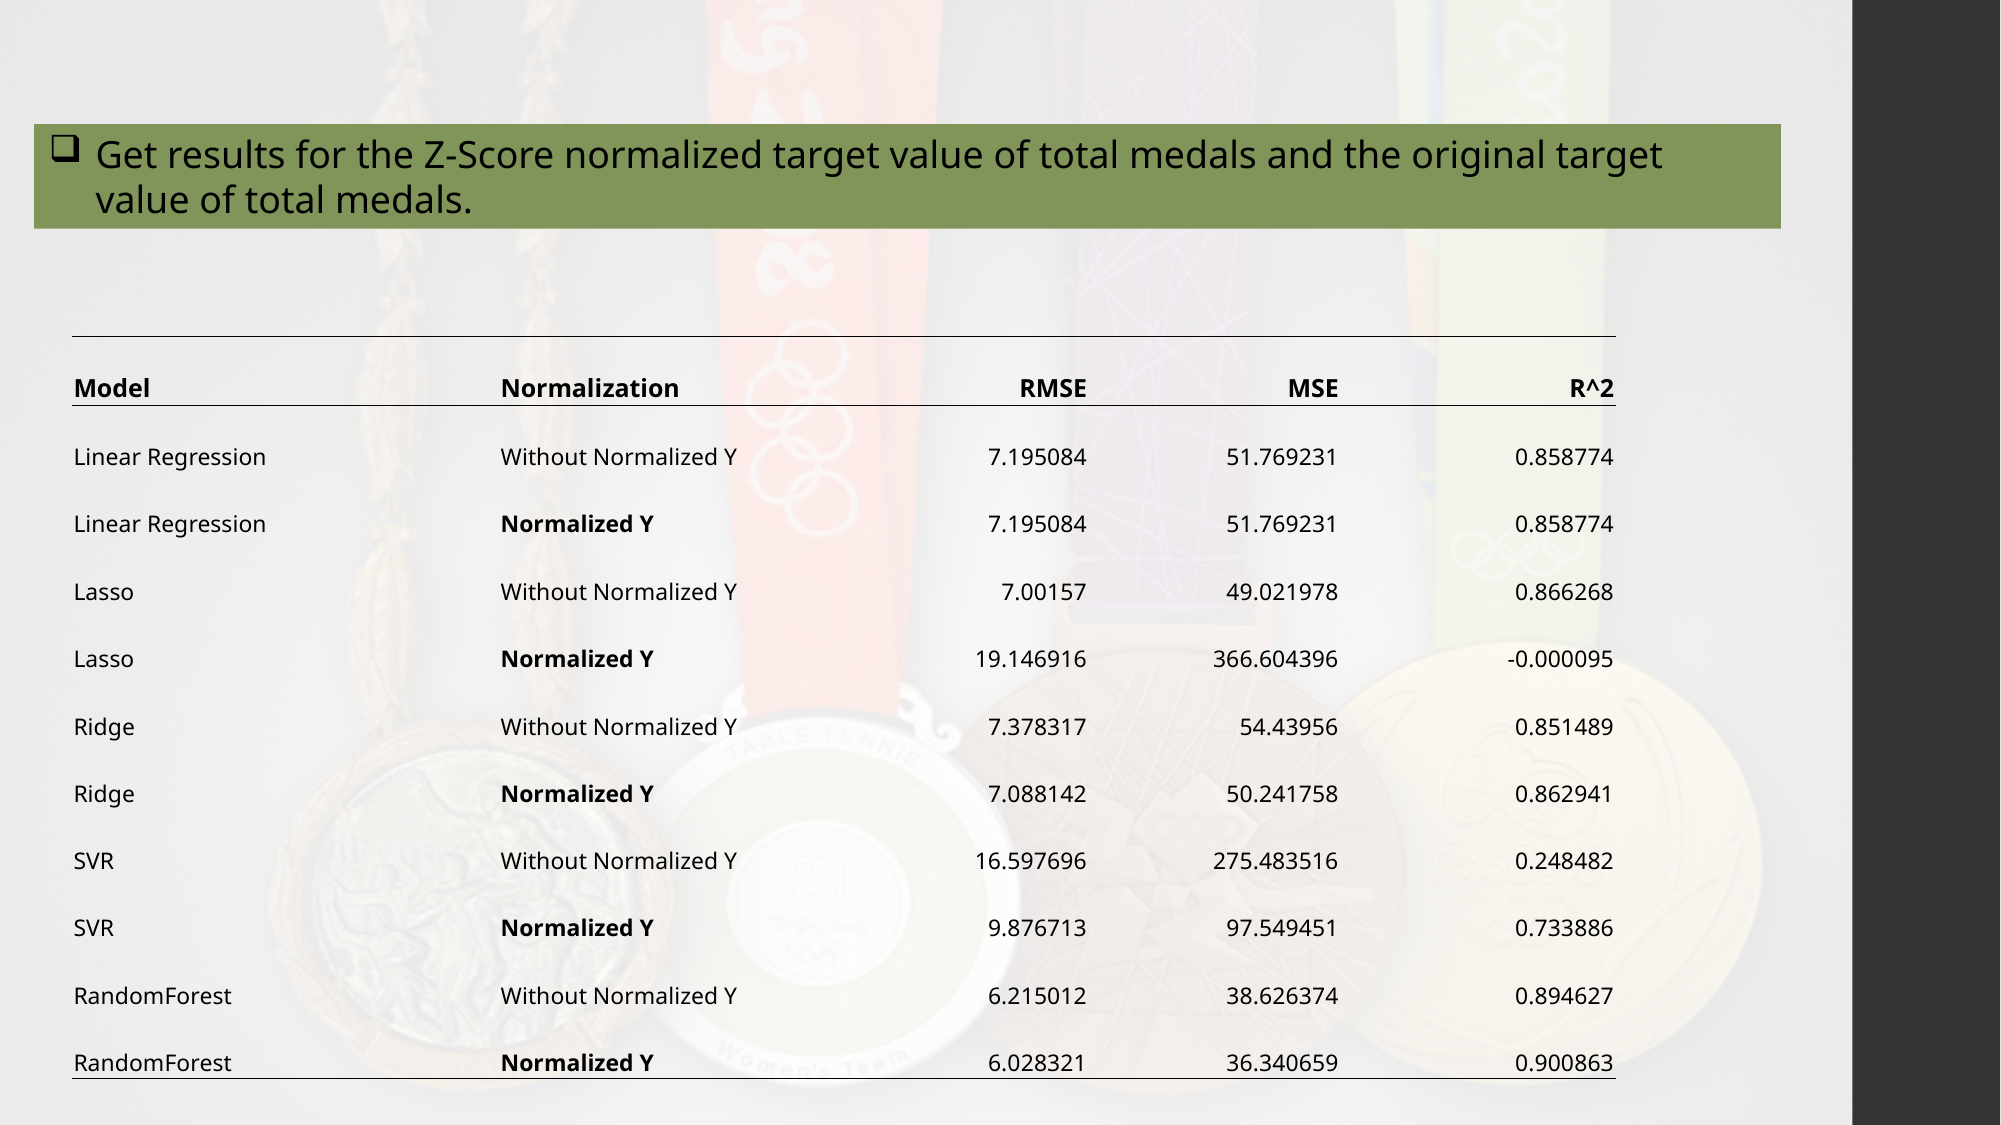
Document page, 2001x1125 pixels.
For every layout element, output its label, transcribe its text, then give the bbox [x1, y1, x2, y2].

table_cell Normalized Y [499, 1011, 873, 1078]
table_cell 54.43956 [1089, 674, 1340, 742]
table_cell Without Normalized Y [499, 406, 873, 472]
table_cell 6.215012 [873, 944, 1089, 1011]
table_cell Without Normalized Y [499, 809, 873, 876]
table_cell 275.483516 [1089, 809, 1340, 876]
table_cell 7.00157 [873, 540, 1089, 607]
table_cell -0.000095 [1340, 607, 1616, 674]
table_cell SVR [72, 876, 499, 944]
table_header R^2 [1340, 337, 1616, 405]
table_cell 0.851489 [1340, 674, 1616, 742]
table_cell Ridge [72, 674, 499, 742]
table_cell 38.626374 [1089, 944, 1340, 1011]
table_cell 366.604396 [1089, 607, 1340, 674]
table_header RMSE [873, 337, 1089, 405]
table_cell 16.597696 [873, 809, 1089, 876]
table_cell 51.769231 [1089, 406, 1340, 472]
table_cell Normalized Y [499, 607, 873, 674]
table_cell 0.862941 [1340, 742, 1616, 809]
table_cell 7.195084 [873, 472, 1089, 540]
table_cell 49.021978 [1089, 540, 1340, 607]
table_cell 50.241758 [1089, 742, 1340, 809]
table_header Model [72, 337, 499, 405]
table_cell 51.769231 [1089, 472, 1340, 540]
table_cell 19.146916 [873, 607, 1089, 674]
table_cell 0.866268 [1340, 540, 1616, 607]
table_cell 0.248482 [1340, 809, 1616, 876]
table_cell 0.894627 [1340, 944, 1616, 1011]
table_cell RandomForest [72, 944, 499, 1011]
table_cell 97.549451 [1089, 876, 1340, 944]
table_cell 0.733886 [1340, 876, 1616, 944]
table_cell Linear Regression [72, 406, 499, 472]
table_cell Normalized Y [499, 742, 873, 809]
table_cell Normalized Y [499, 876, 873, 944]
table_cell Lasso [72, 540, 499, 607]
table_cell Normalized Y [499, 472, 873, 540]
table_cell 7.088142 [873, 742, 1089, 809]
table_cell 7.378317 [873, 674, 1089, 742]
table_cell 0.900863 [1340, 1011, 1616, 1078]
table_cell Linear Regression [72, 472, 499, 540]
table_header Normalization [499, 337, 873, 405]
table_cell 6.028321 [873, 1011, 1089, 1078]
table_cell SVR [72, 809, 499, 876]
table_cell Without Normalized Y [499, 540, 873, 607]
table_cell Ridge [72, 742, 499, 809]
table_cell 7.195084 [873, 406, 1089, 472]
text_box Get results for the Z-Score normalized target value of total medals and the original target value of total medals. [34, 124, 1781, 229]
table_cell RandomForest [72, 1011, 499, 1078]
table_header MSE [1089, 337, 1340, 405]
table_cell 36.340659 [1089, 1011, 1340, 1078]
table_cell 0.858774 [1340, 406, 1616, 472]
table_cell Lasso [72, 607, 499, 674]
table_cell 9.876713 [873, 876, 1089, 944]
table_cell Without Normalized Y [499, 944, 873, 1011]
table_cell Without Normalized Y [499, 674, 873, 742]
table_cell 0.858774 [1340, 472, 1616, 540]
